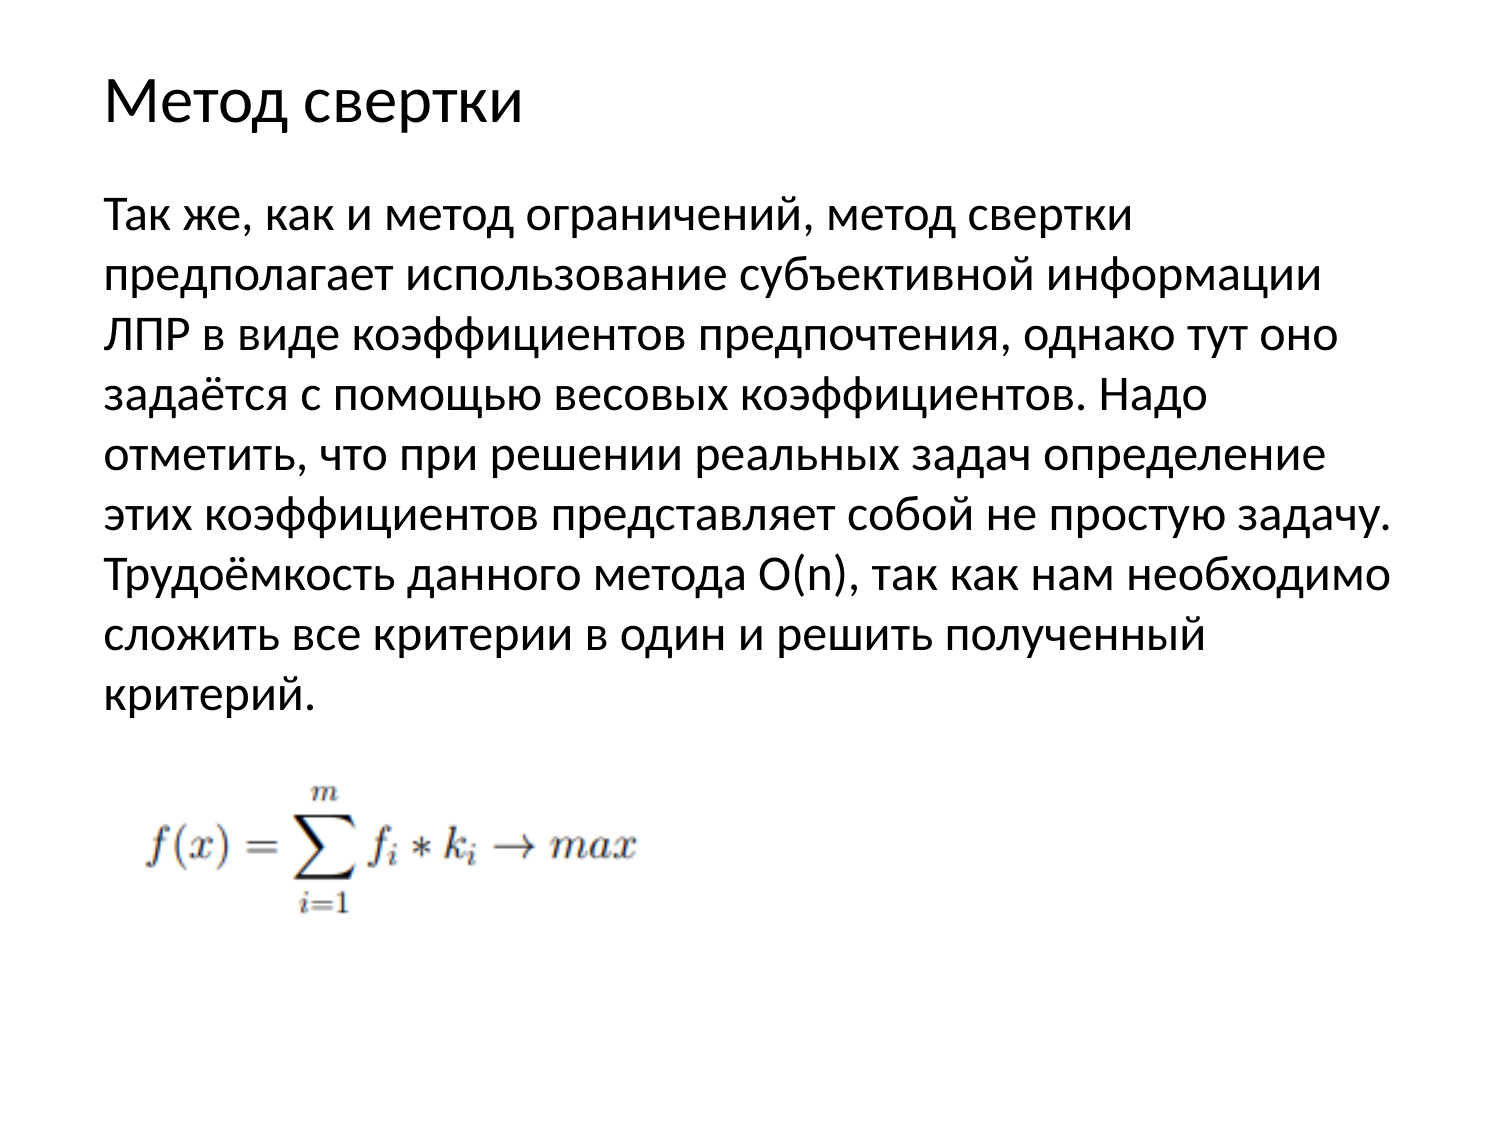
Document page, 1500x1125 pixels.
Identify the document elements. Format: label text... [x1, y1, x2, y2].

text_box Так же, как и метод ограничений, метод свертки предполагает использование субъективной информации ЛПР в виде коэффициентов предпочтения, однако тут оно задаётся с помощью весовых коэффициентов. Надо отметить, что при решении реальных задач определение этих коэффициентов представляет собой не простую задачу. Трудоёмкость данного метода O(n), так как нам необходимо сложить все критерии в один и решить полученный критерий. [88, 172, 1433, 728]
picture [94, 775, 703, 935]
title Метод свертки [88, 47, 1397, 154]
